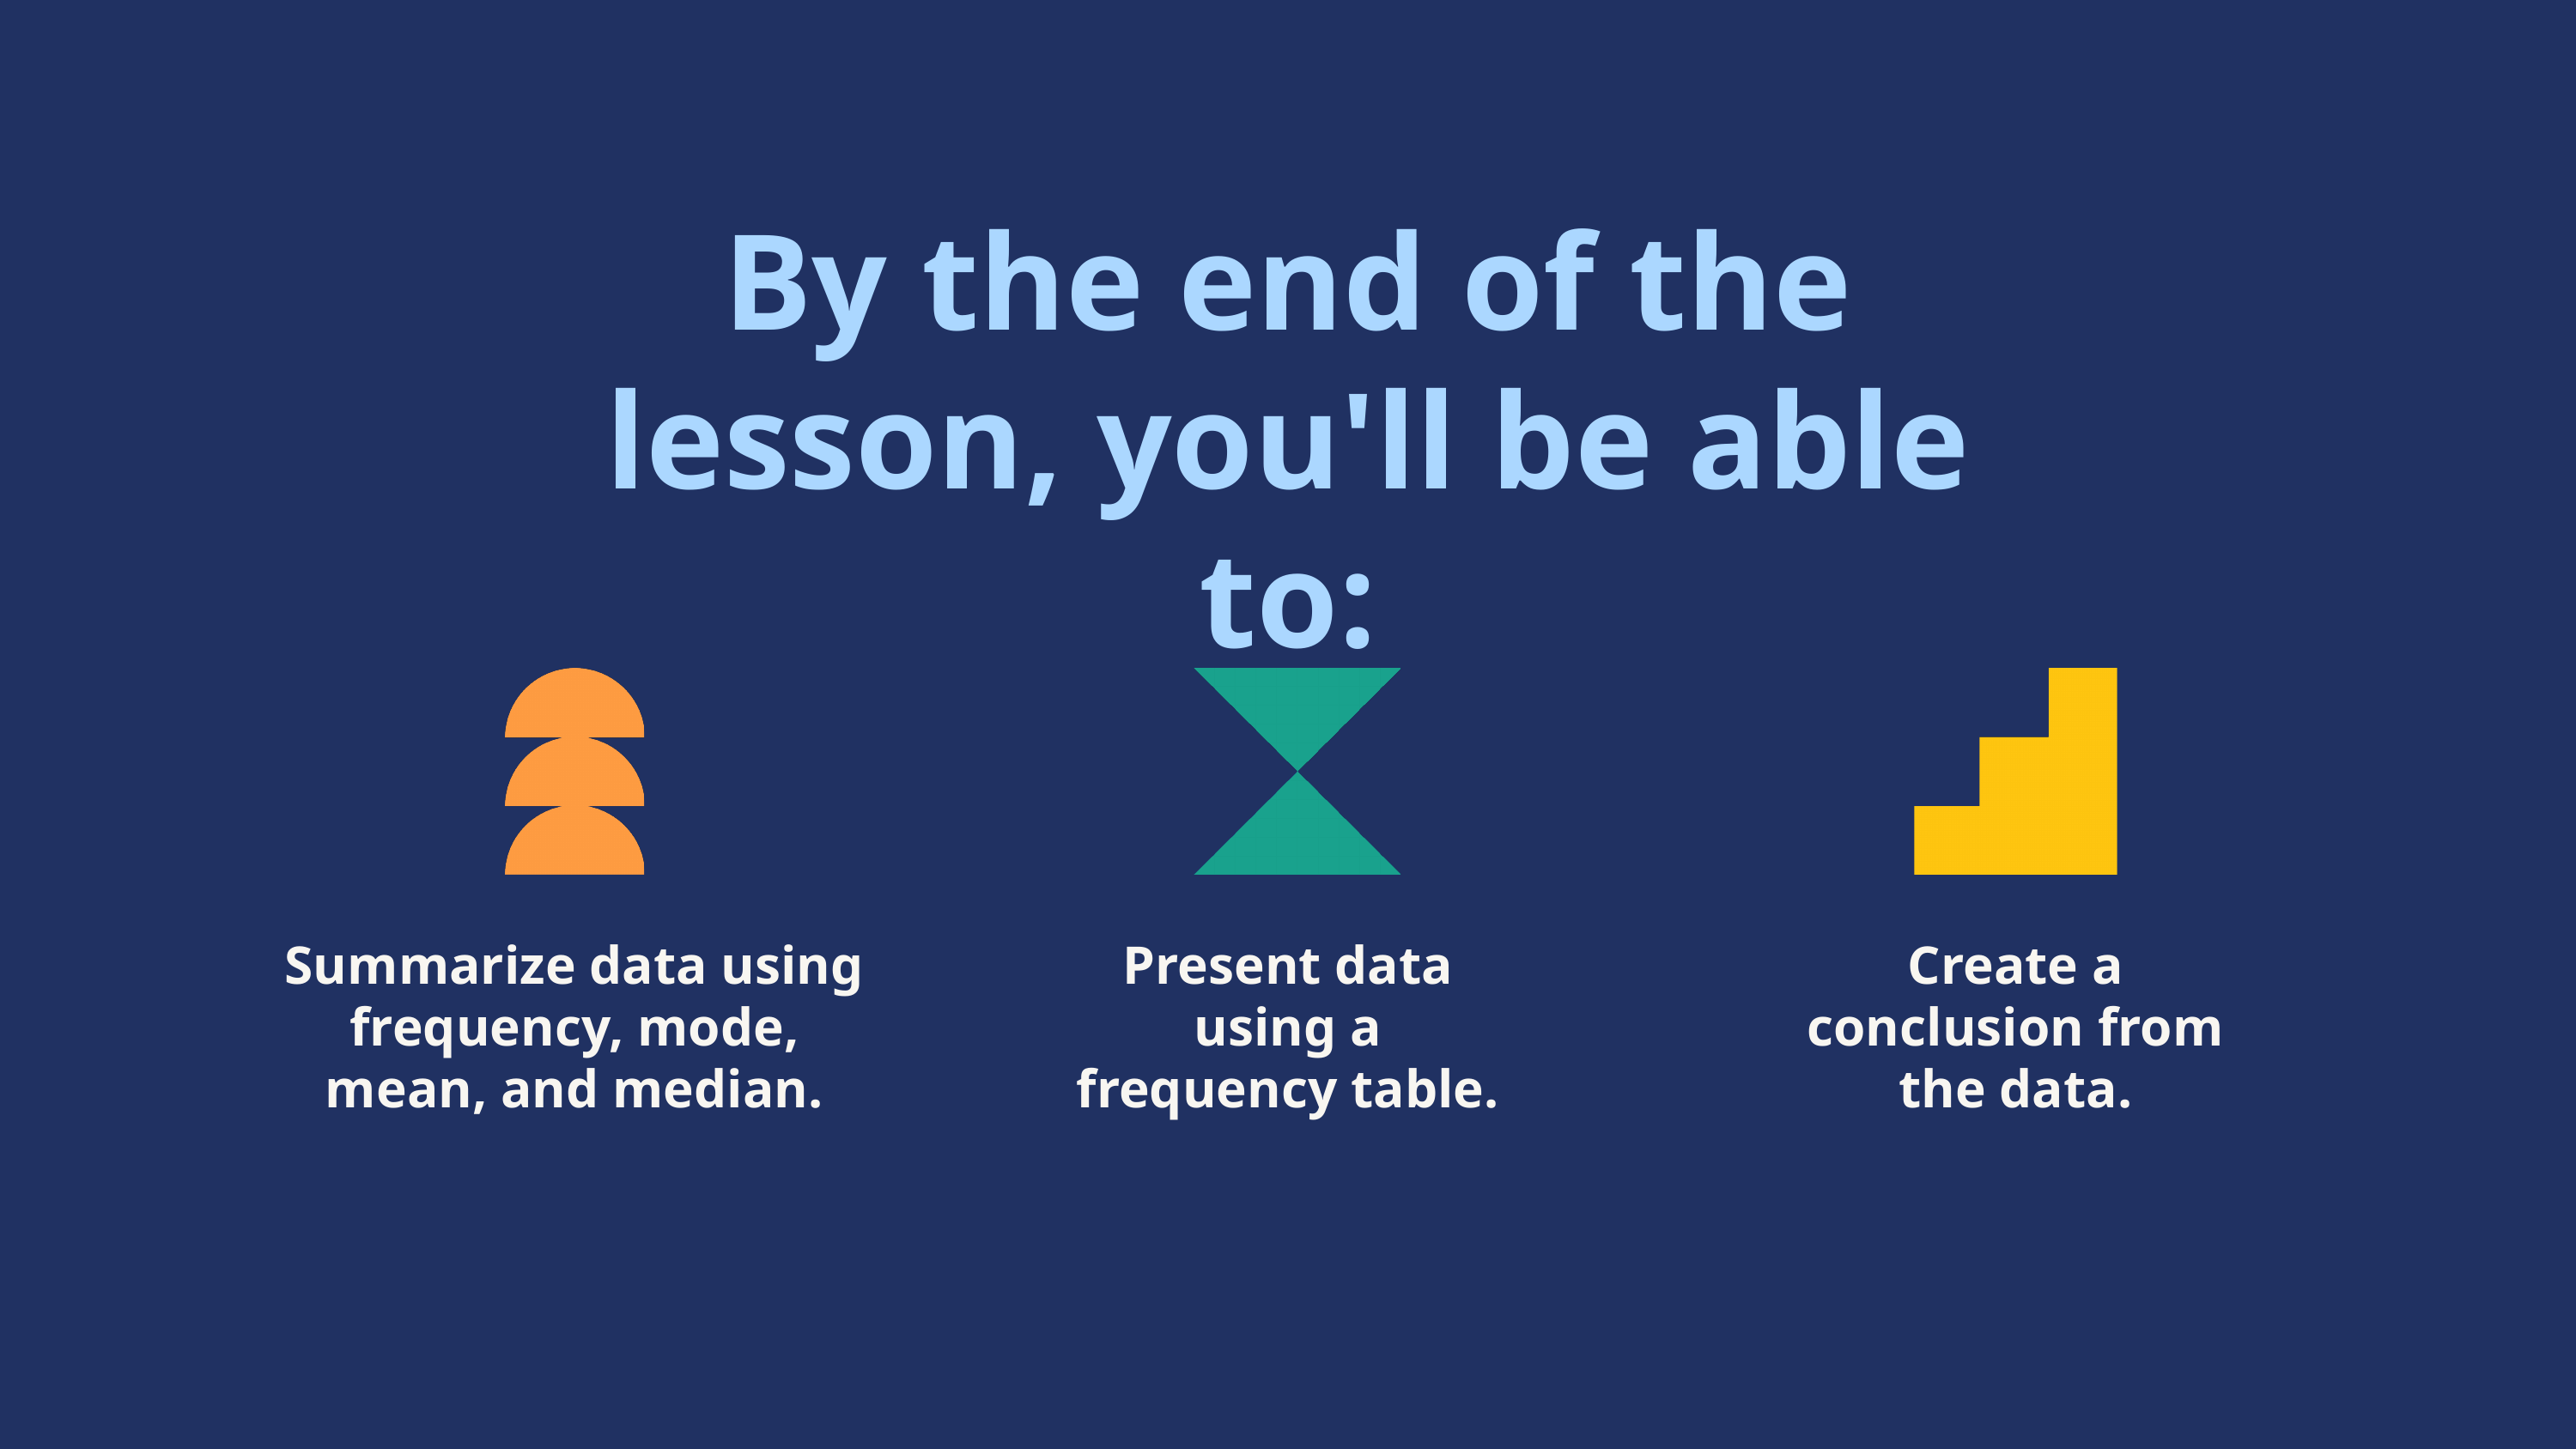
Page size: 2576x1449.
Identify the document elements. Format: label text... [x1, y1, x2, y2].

text_box By the end of the lesson, you'll be able to: [510, 197, 2066, 675]
text_box Present data using a frequency table. [1060, 931, 1516, 1119]
text_box Create a conclusion from the data. [1788, 931, 2244, 1119]
text_box Summarize data using frequency, mode, mean, and median. [281, 931, 868, 1119]
text_box [1914, 668, 2117, 875]
text_box [505, 668, 645, 875]
text_box [1194, 675, 1401, 875]
